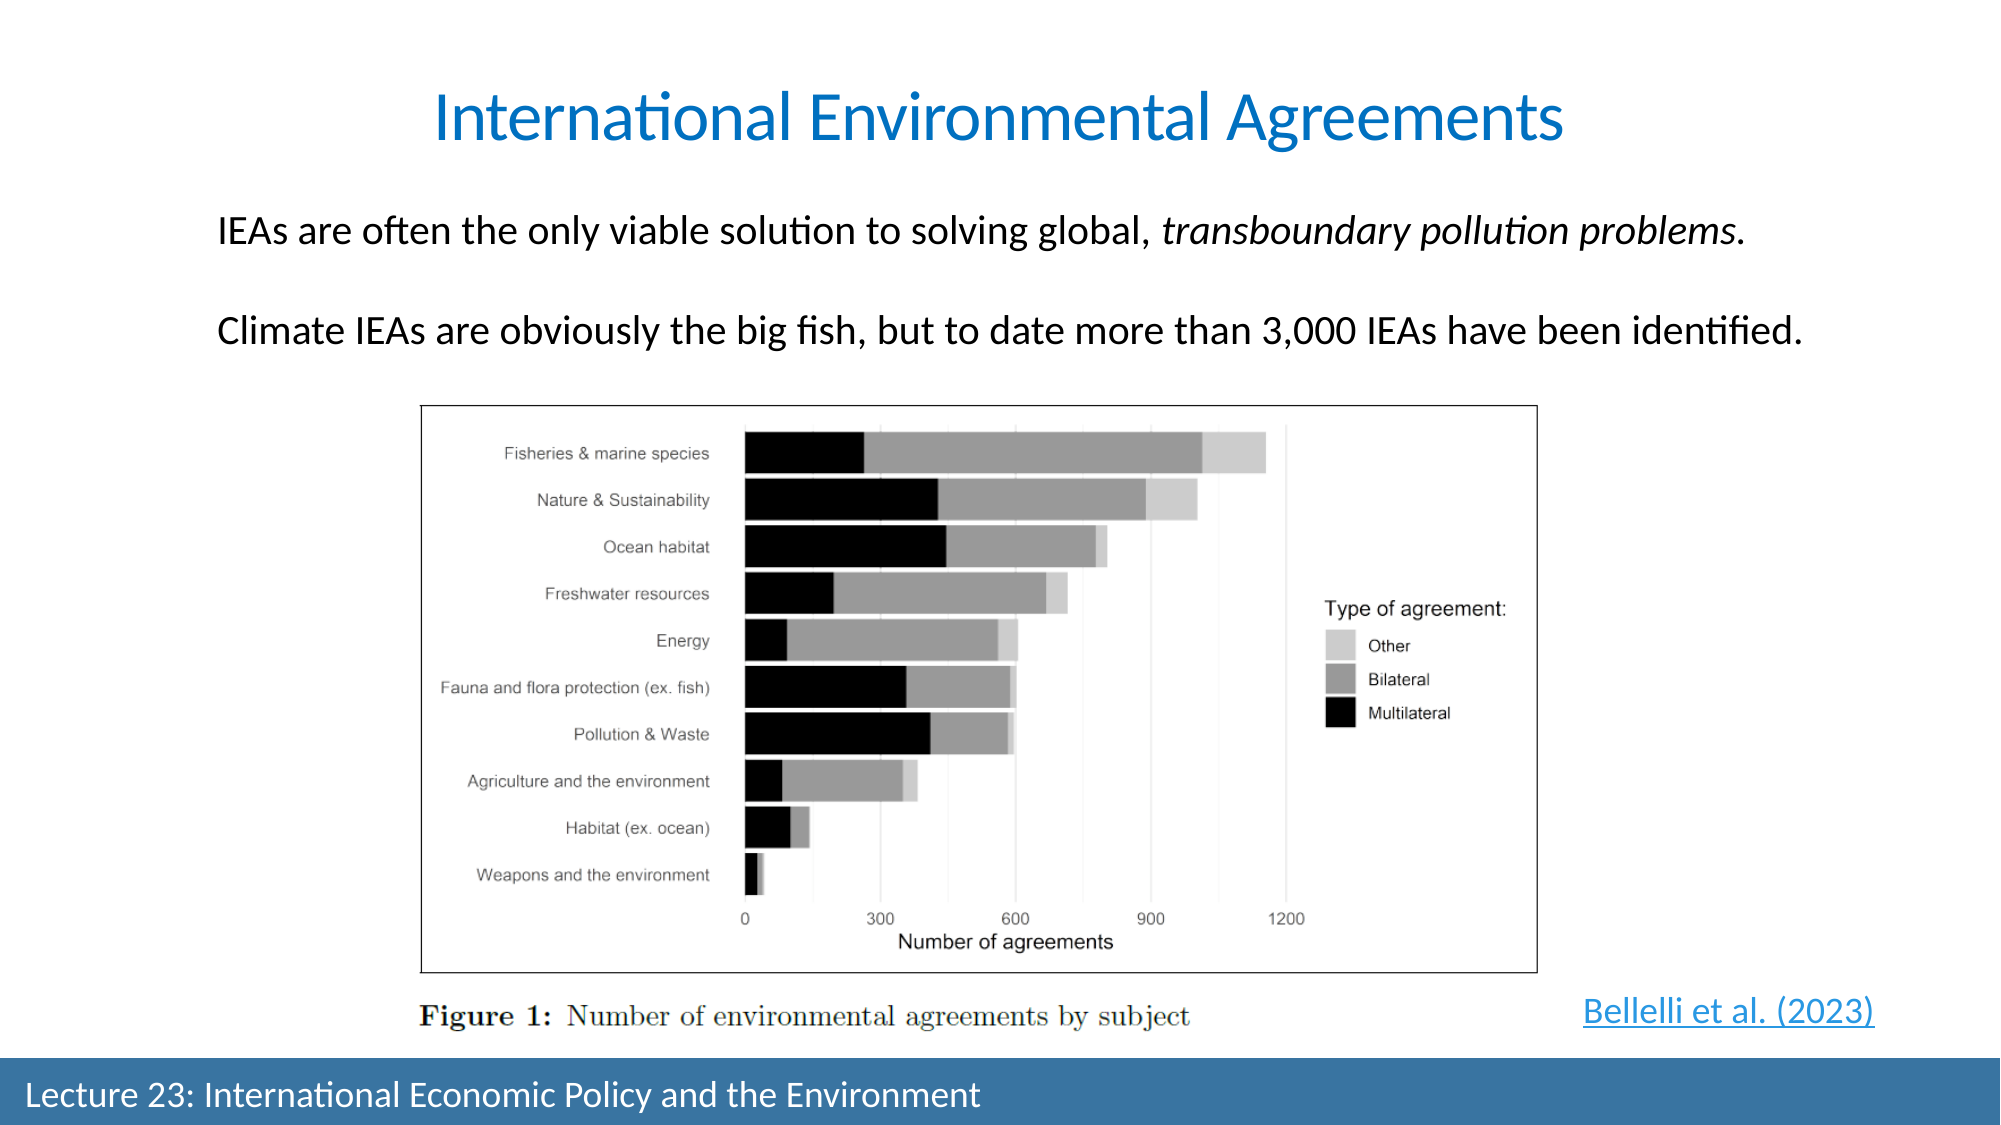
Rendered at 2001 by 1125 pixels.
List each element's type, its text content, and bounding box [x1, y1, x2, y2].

text_box International Environmental Agreements [60, 0, 1940, 214]
picture [396, 379, 1556, 1038]
text_box IEAs are often the only viable solution to solving global, transboundary pollution problems. Climate IEAs are obviously the big fish, but to date more than 3,000 IEAs have been identified. [127, 195, 1873, 360]
text_box Bellelli et al. (2023) [1568, 978, 1982, 1038]
